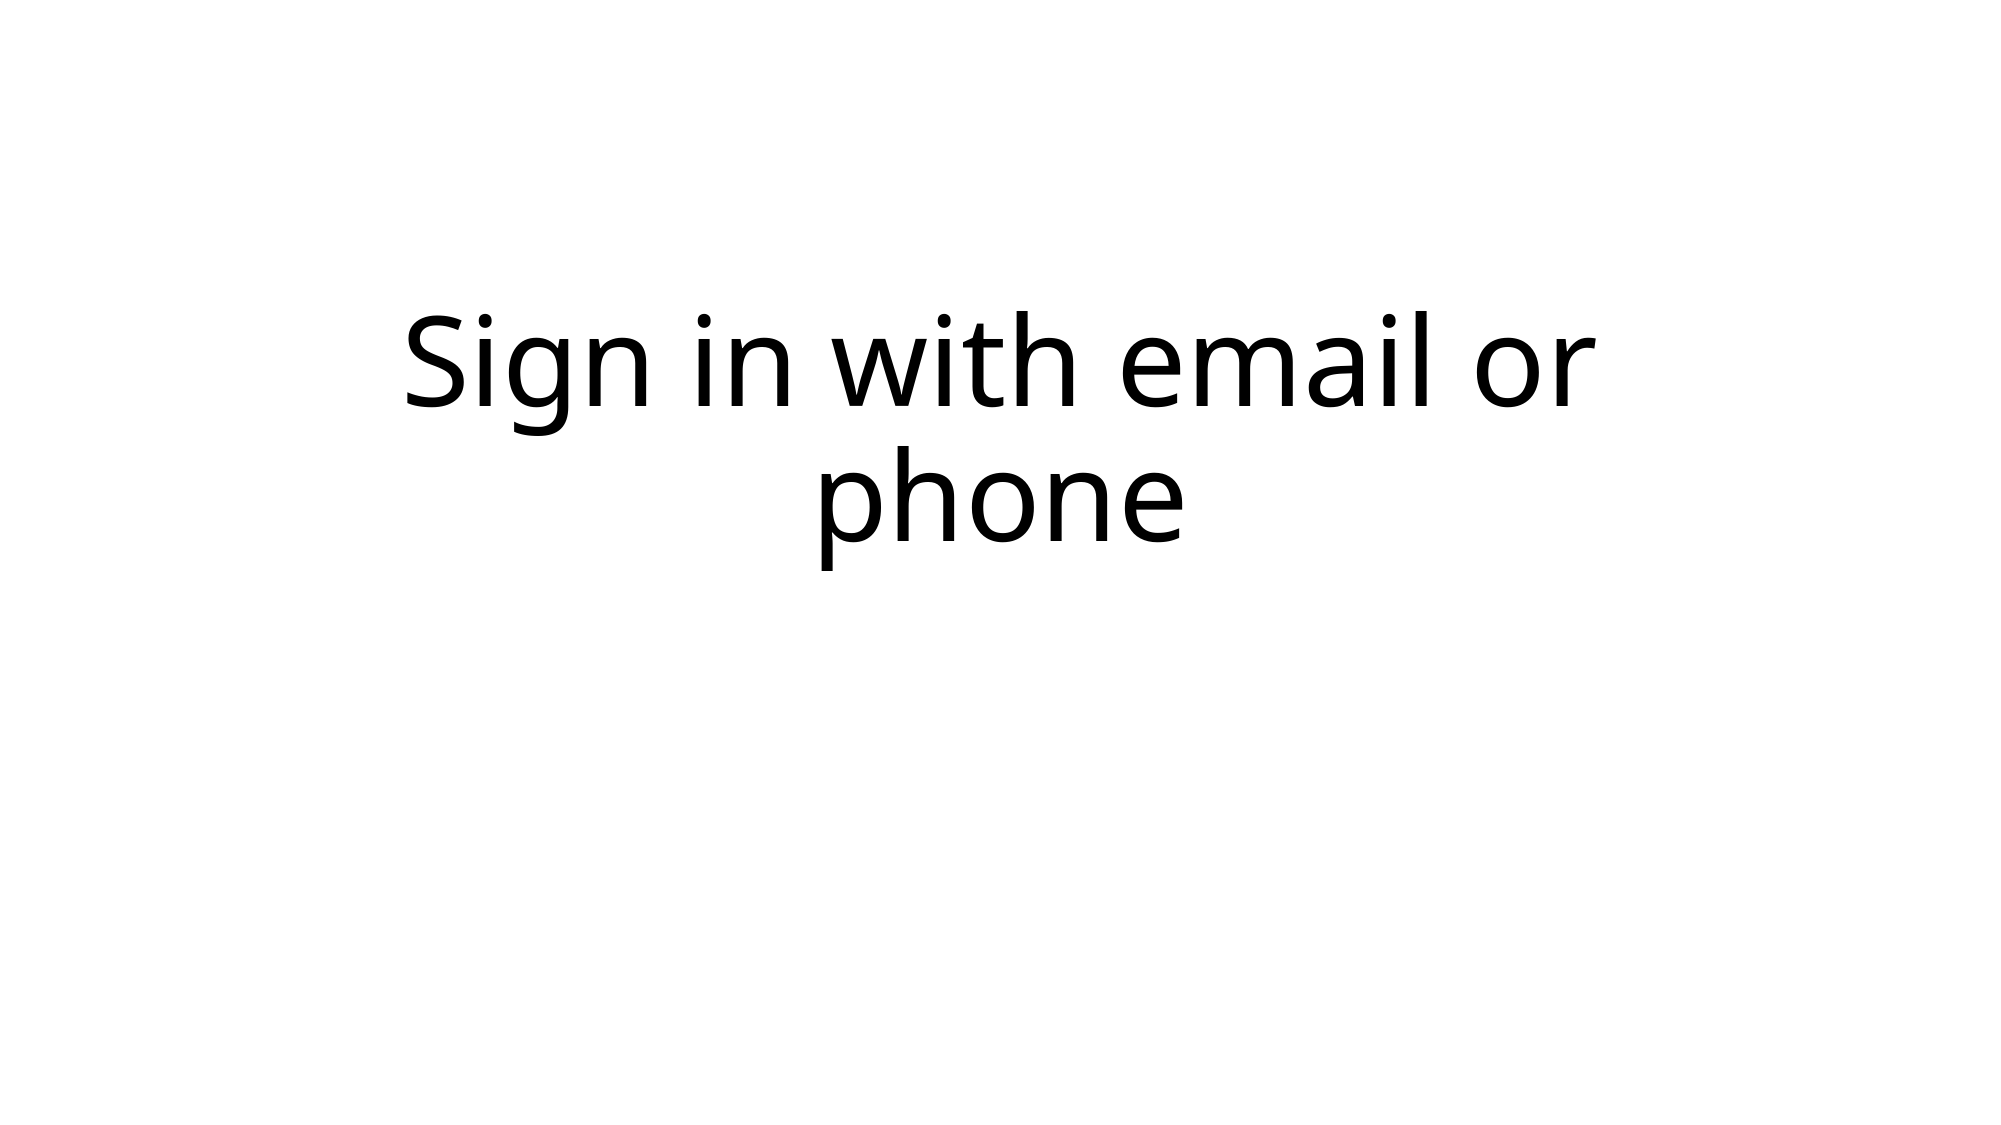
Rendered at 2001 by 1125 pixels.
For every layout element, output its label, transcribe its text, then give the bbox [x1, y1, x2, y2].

title Sign in with email or phone [249, 184, 1750, 576]
